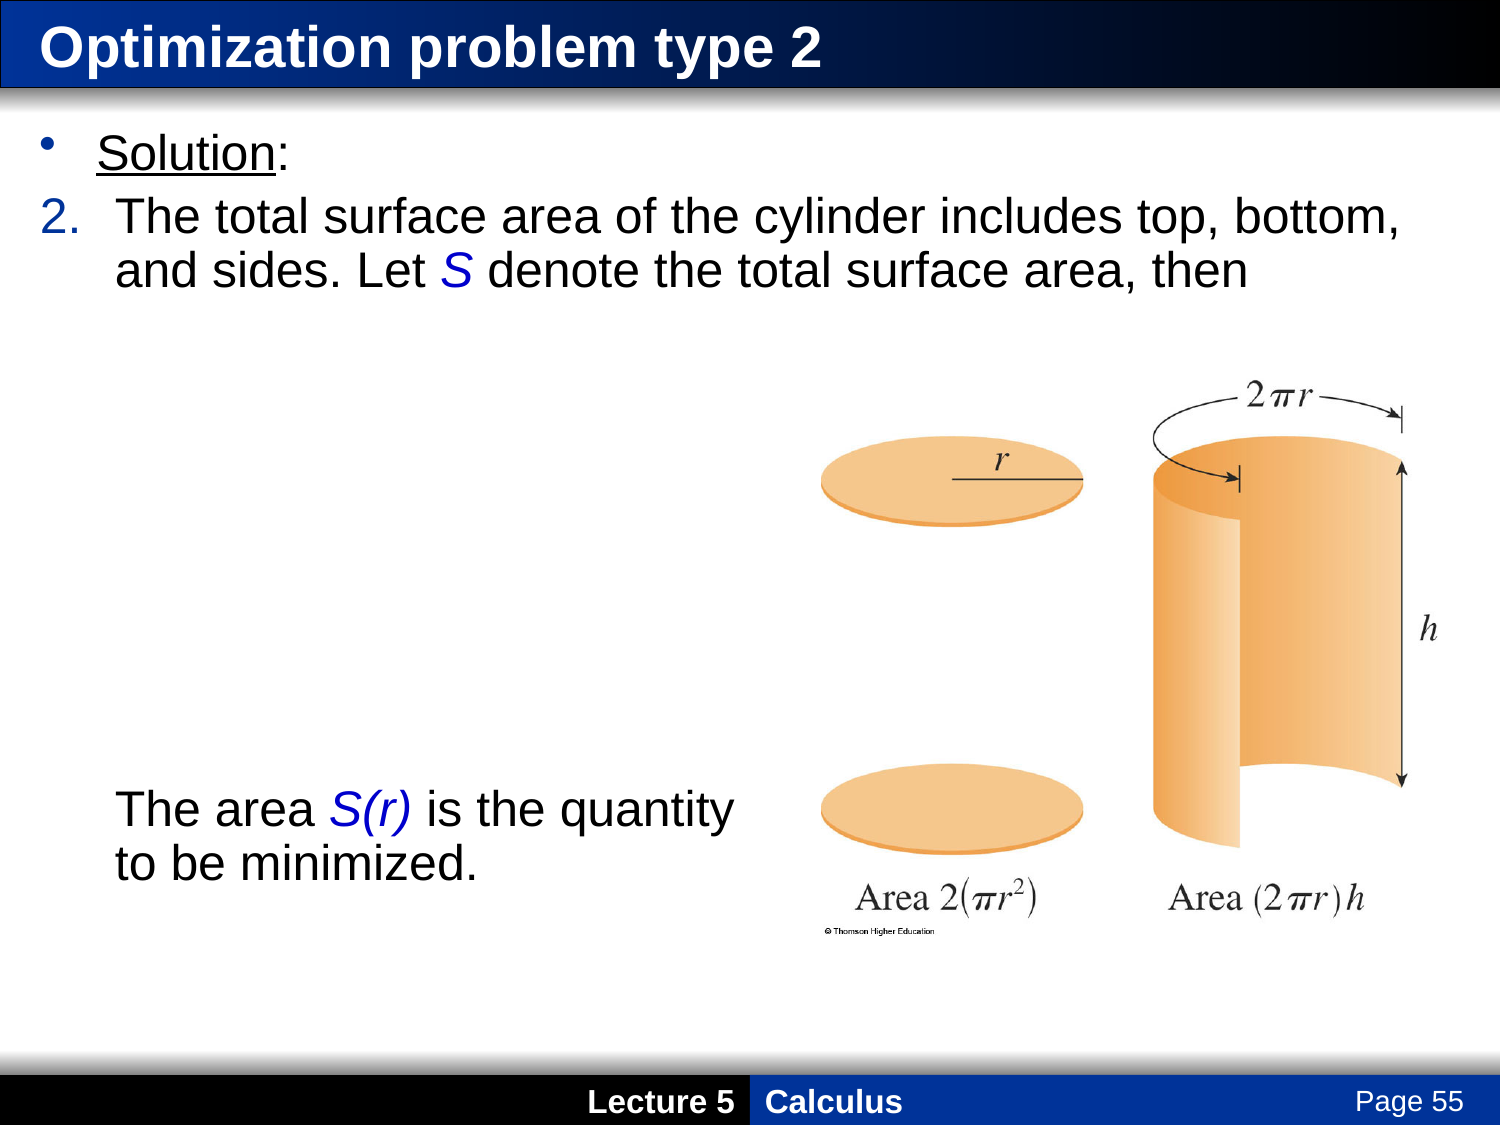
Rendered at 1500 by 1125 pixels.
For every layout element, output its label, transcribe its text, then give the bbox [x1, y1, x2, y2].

list Solution: The total surface area of the cylinder includes top, bottom, and sides. Let S denote the total surface area, then The area S(r) is the quantity to be minimized. [24, 112, 1475, 1038]
title Optimization problem type 2 [24, 12, 1500, 75]
picture [821, 374, 1438, 939]
slide_number Page 55 [1337, 1074, 1488, 1125]
